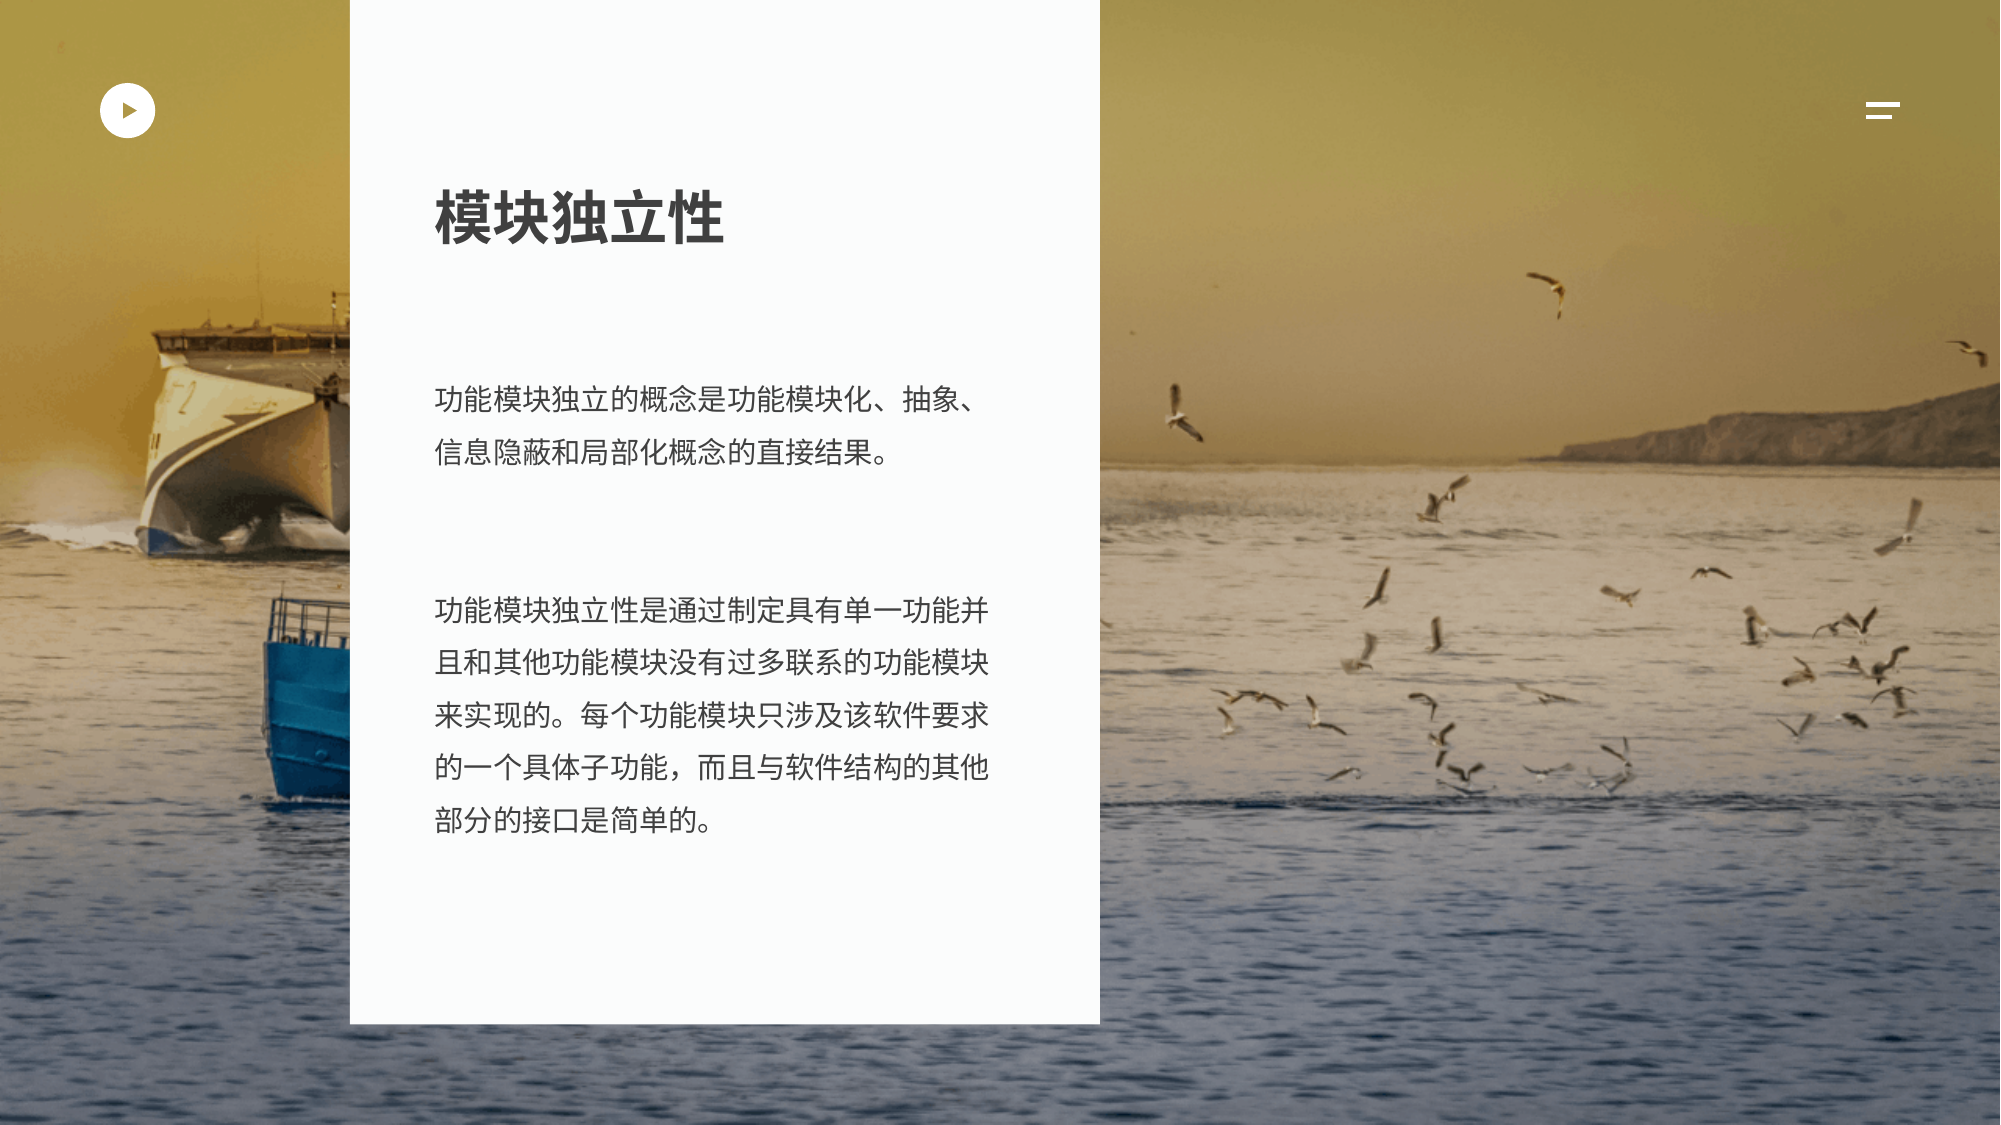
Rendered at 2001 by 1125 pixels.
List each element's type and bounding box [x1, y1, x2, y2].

text_box [1866, 104, 1900, 117]
picture [0, 0, 2000, 1125]
